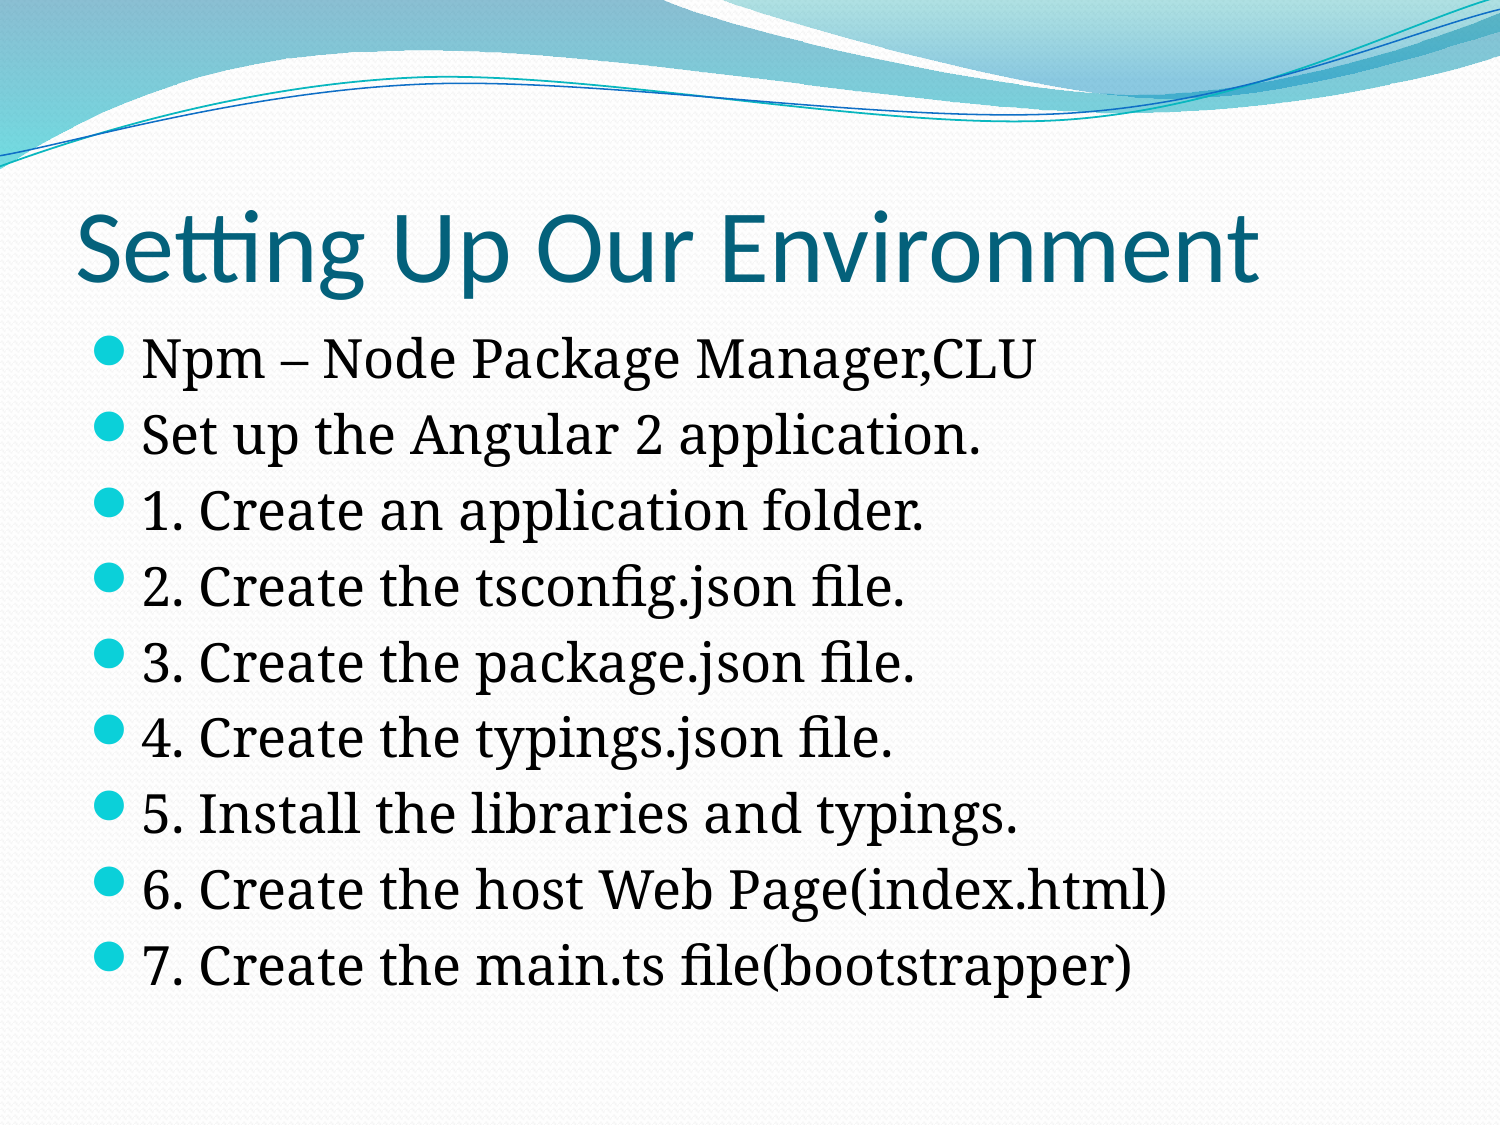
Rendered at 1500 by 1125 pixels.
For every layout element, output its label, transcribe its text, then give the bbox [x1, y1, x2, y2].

list Npm – Node Package Manager,CLU Set up the Angular 2 application. 1. Create an application folder. 2. Create the tsconfig.json file. 3. Create the package.json file. 4. Create the typings.json file. 5. Install the libraries and typings. 6. Create the host Web Page(index.html) 7. Create the main.ts file(bootstrapper) [75, 317, 1425, 1038]
title Setting Up Our Environment [75, 115, 1425, 303]
